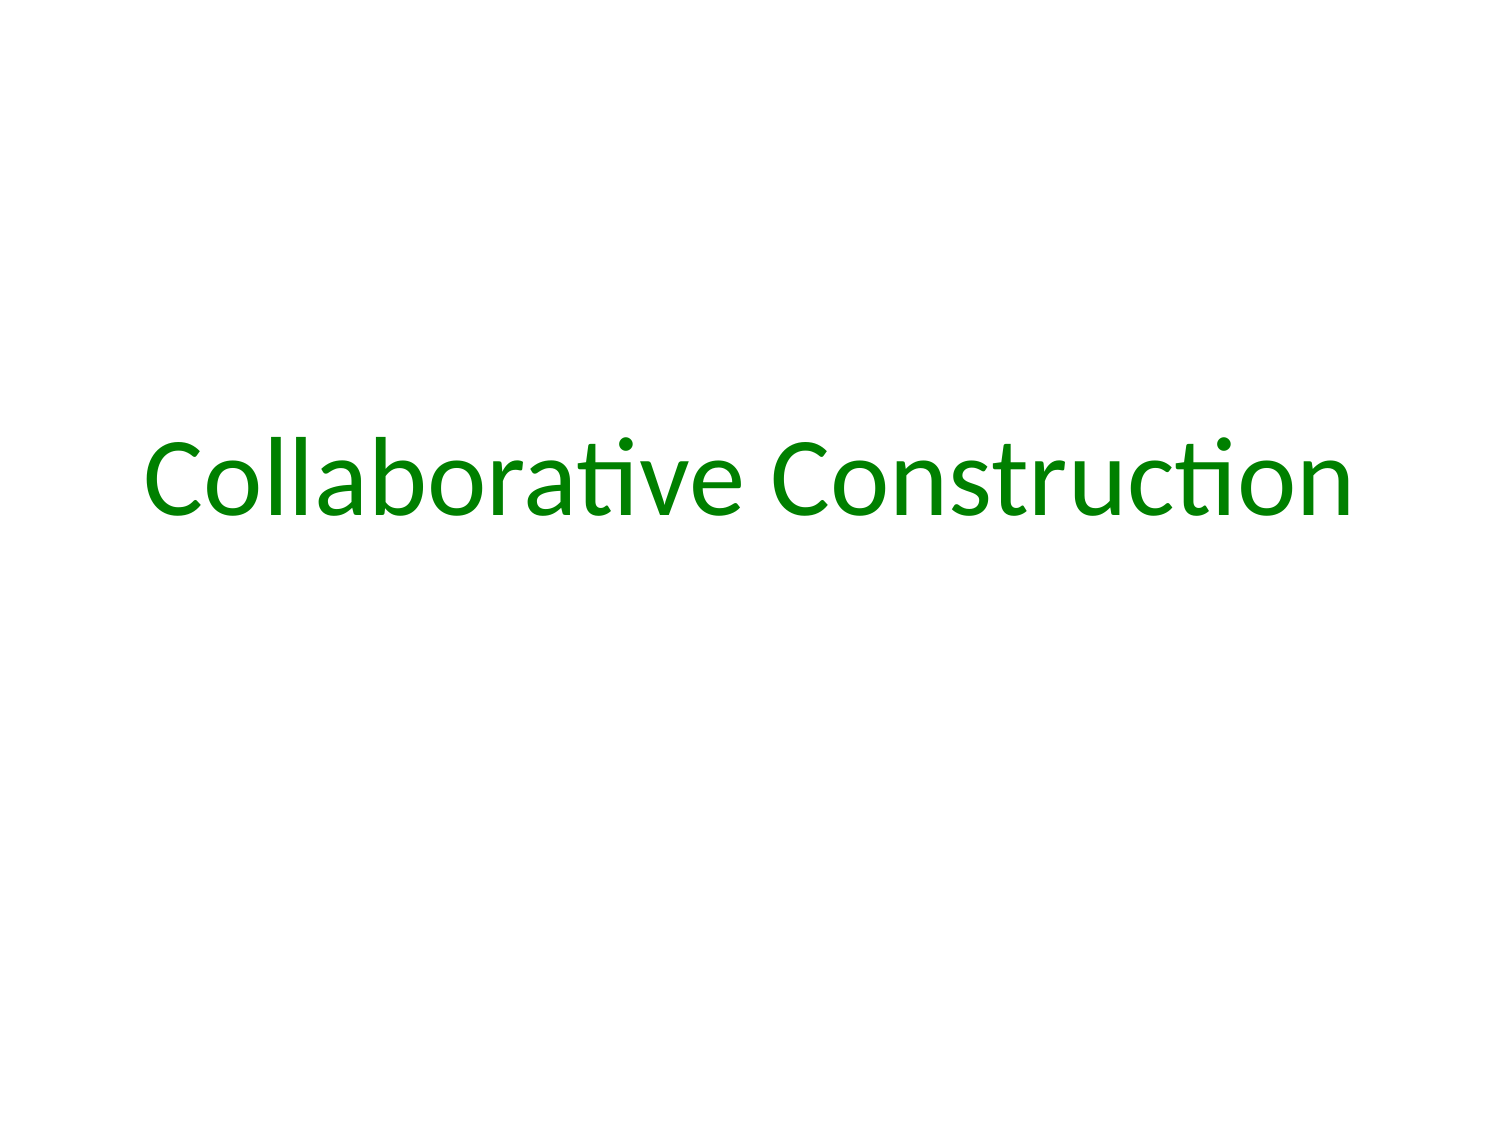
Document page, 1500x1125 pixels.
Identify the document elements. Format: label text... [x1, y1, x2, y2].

title Collaborative Construction [112, 349, 1388, 591]
